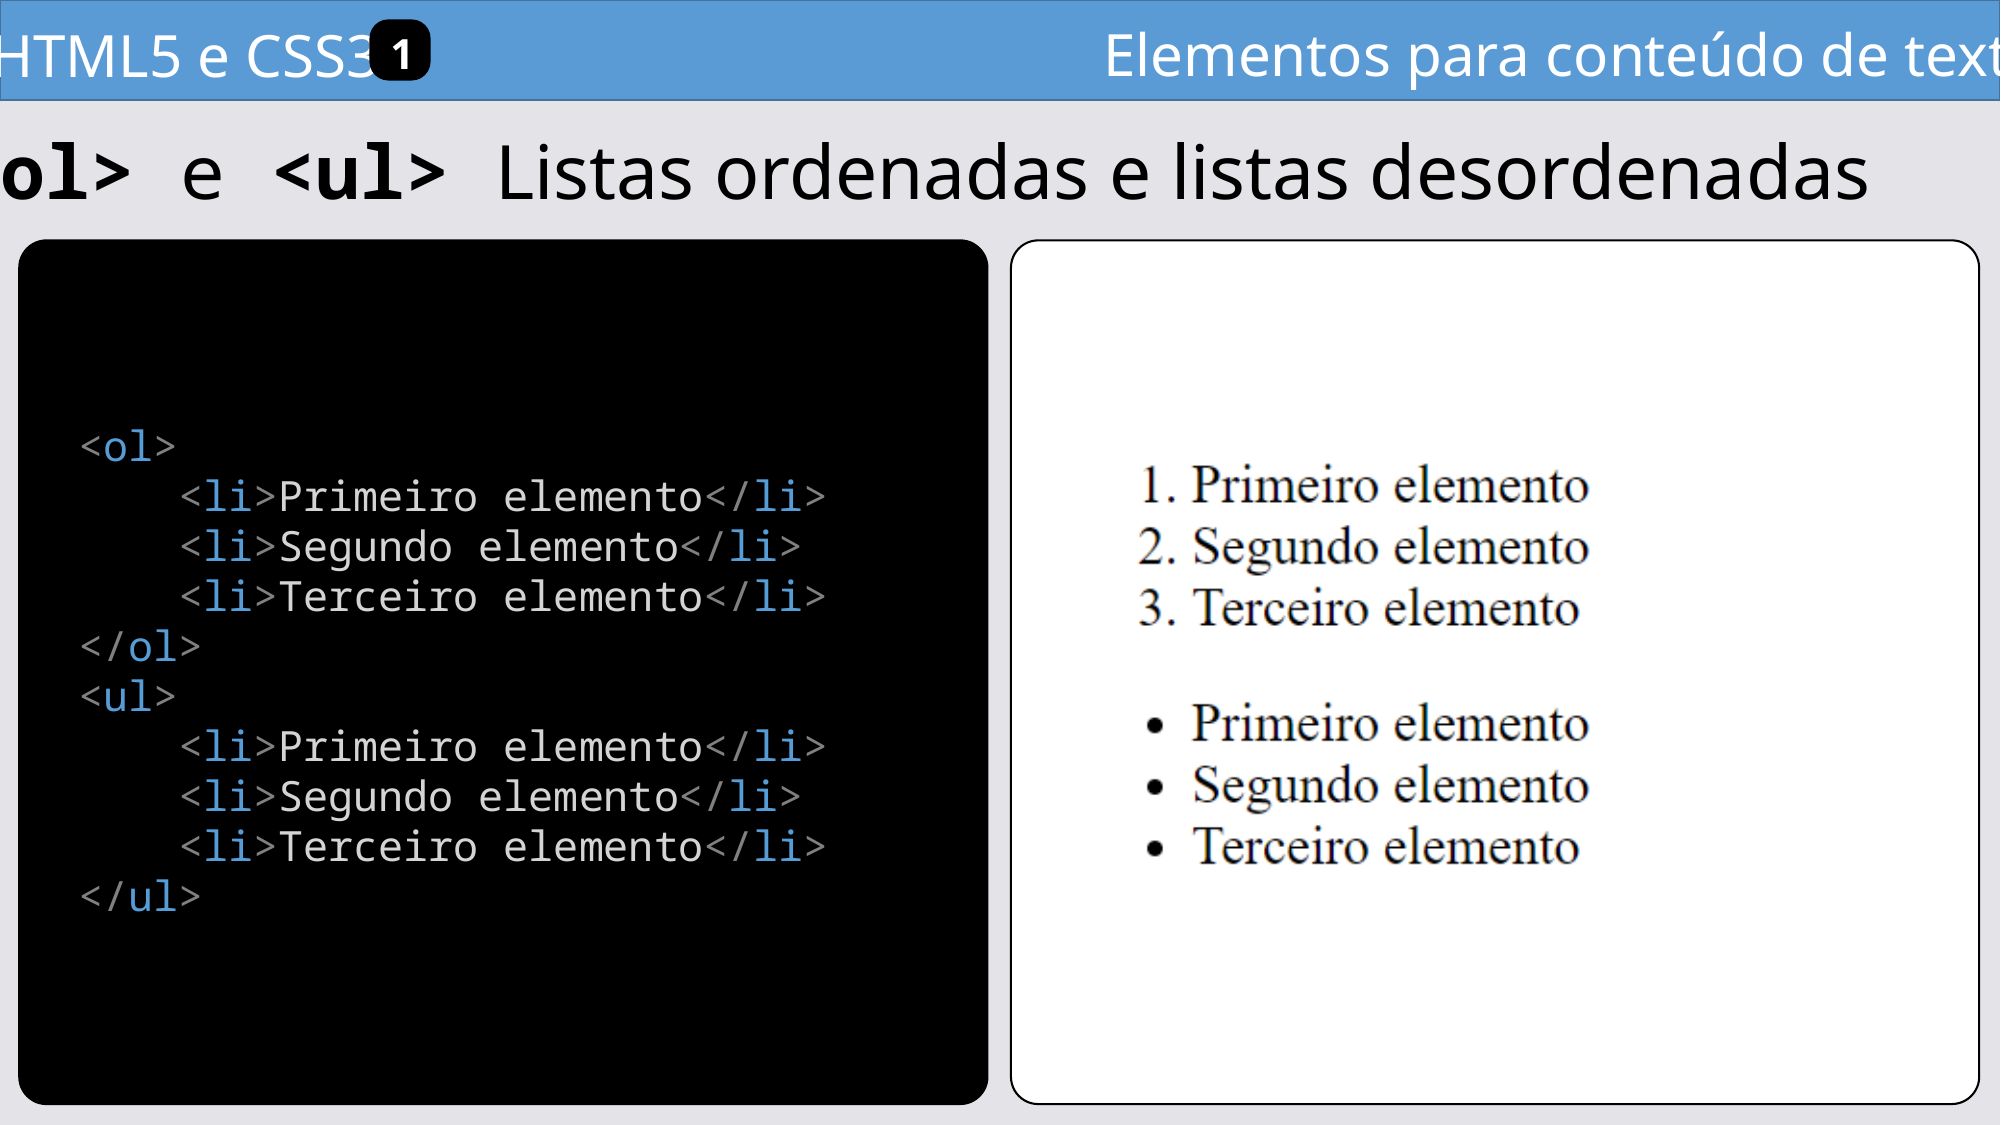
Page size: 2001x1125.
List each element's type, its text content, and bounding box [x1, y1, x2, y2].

text_box HTML5 e CSS3 [0, 11, 395, 96]
text_box 1 [369, 19, 431, 81]
text_box [18, 239, 989, 1106]
text_box [0, 0, 2000, 101]
text_box Elementos para conteúdo de texto [1088, 10, 2000, 96]
text_box <ol> e <ul> Listas ordenadas e listas desordenadas [0, 117, 1886, 222]
picture [1117, 447, 1626, 897]
text_box [1009, 239, 1981, 1106]
text_box <ol> <li>Primeiro elemento</li> <li>Segundo elemento</li> <li>Terceiro elemento</li> </ol> <ul> <li>Primeiro elemento</li> <li>Segundo elemento</li> <li>Terceiro elemento</li> </ul> [64, 412, 1065, 928]
